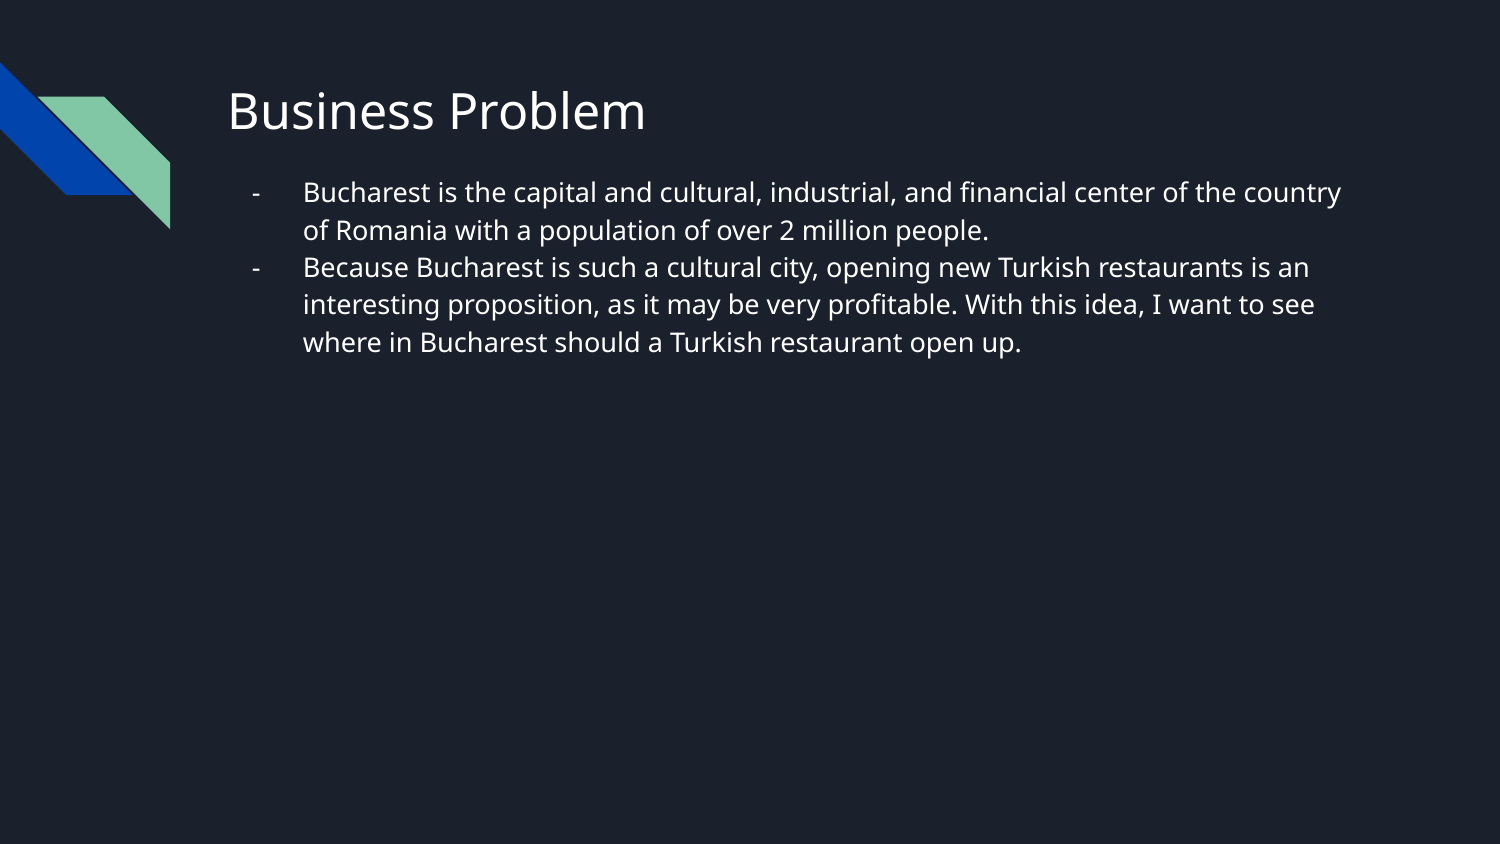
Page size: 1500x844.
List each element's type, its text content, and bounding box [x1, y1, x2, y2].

list Bucharest is the capital and cultural, industrial, and financial center of the country of Romania with a population of over 2 million people. Because Bucharest is such a cultural city, opening new Turkish restaurants is an interesting proposition, as it may be very profitable. With this idea, I want to see where in Bucharest should a Turkish restaurant open up. [212, 155, 1368, 735]
title Business Problem [212, 64, 1368, 155]
